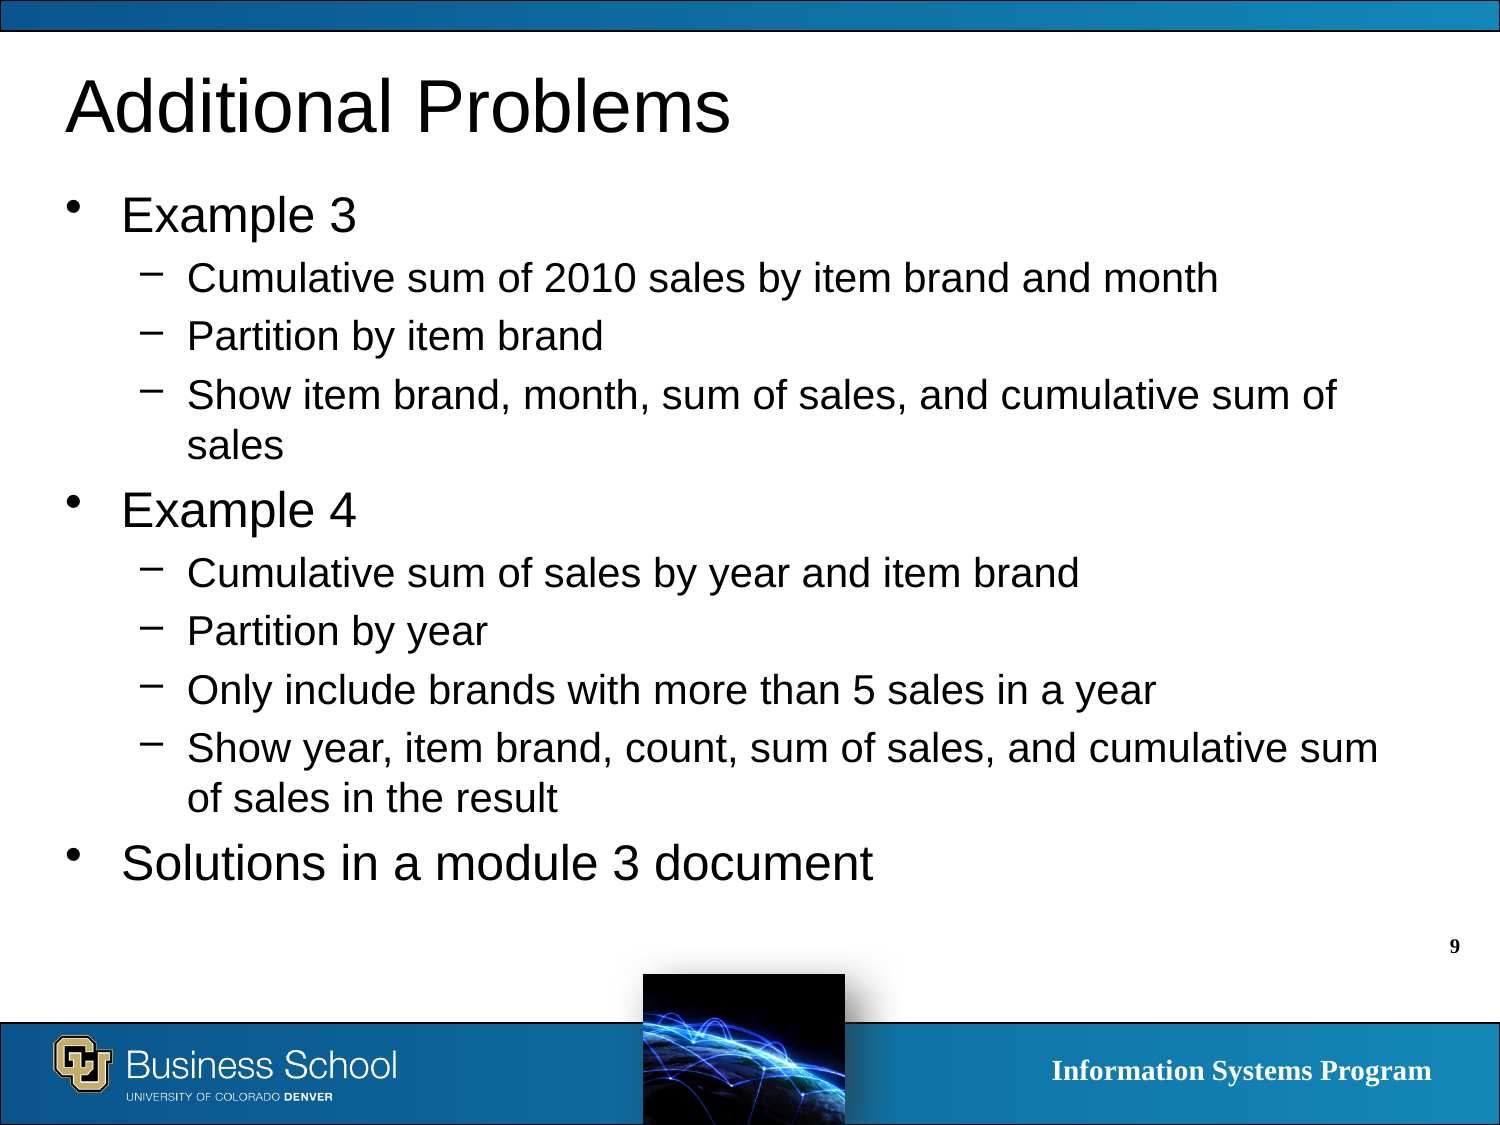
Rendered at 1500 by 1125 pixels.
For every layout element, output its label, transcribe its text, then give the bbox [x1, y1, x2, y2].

title Additional Problems [49, 49, 1426, 163]
list Example 3 Cumulative sum of 2010 sales by item brand and month Partition by item brand Show item brand, month, sum of sales, and cumulative sum of sales Example 4 Cumulative sum of sales by year and item brand Partition by year Only include brands with more than 5 sales in a year Show year, item brand, count, sum of sales, and cumulative sum of sales in the result Solutions in a module 3 document [49, 174, 1426, 943]
picture [53, 1034, 396, 1101]
picture [643, 974, 845, 1125]
